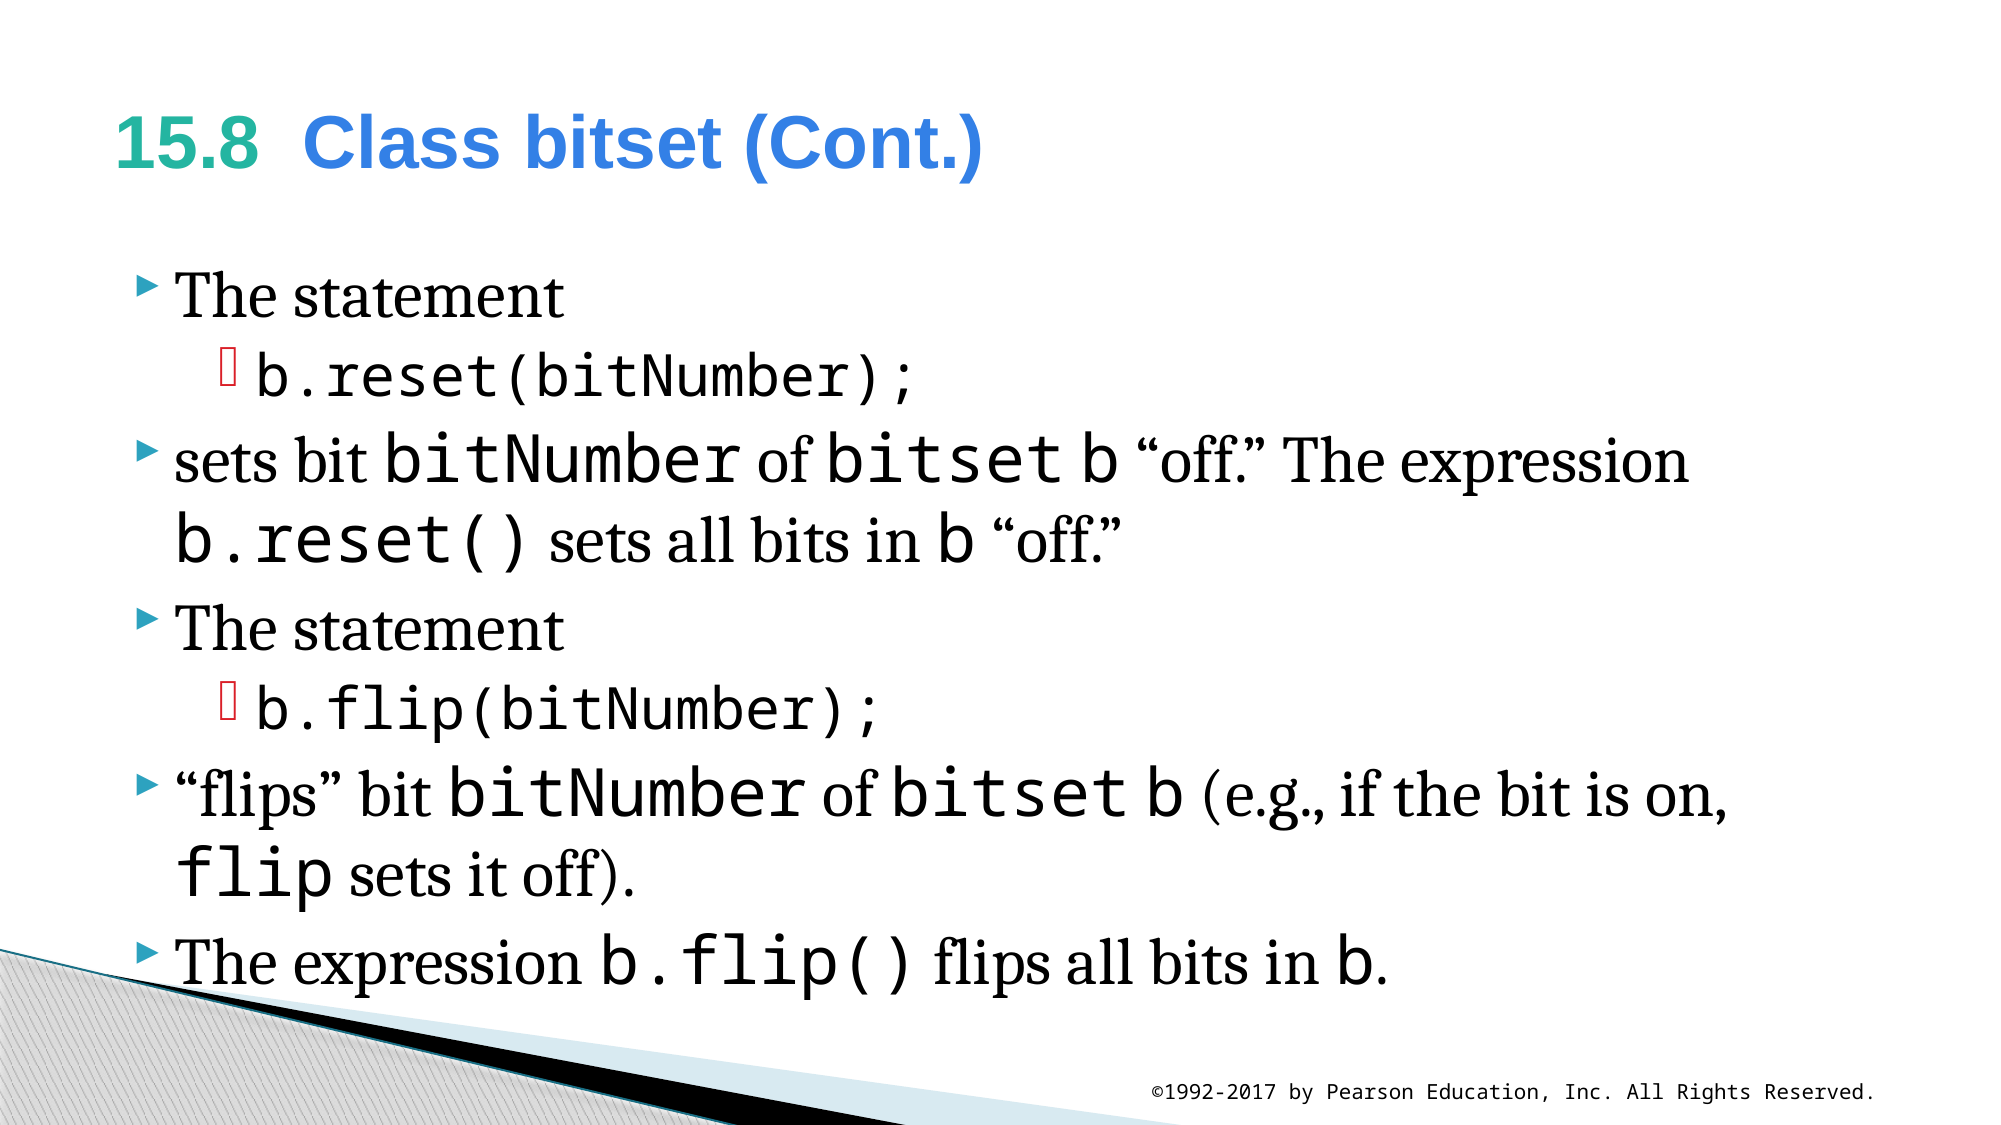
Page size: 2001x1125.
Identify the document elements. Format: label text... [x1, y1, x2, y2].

list The statement b.reset(bitNumber); sets bit bitNumber of bitset b “off.” The expression b.reset() sets all bits in b “off.” The statement b.flip(bitNumber); “flips” bit bitNumber of bitset b (e.g., if the bit is on, flip sets it off). The expression b.flip() flips all bits in b. [99, 242, 1900, 986]
title 15.8 Class bitset (Cont.) [99, 45, 1900, 233]
footer ©1992-2017 by Pearson Education, Inc. All Rights Reserved. [866, 1051, 1892, 1112]
